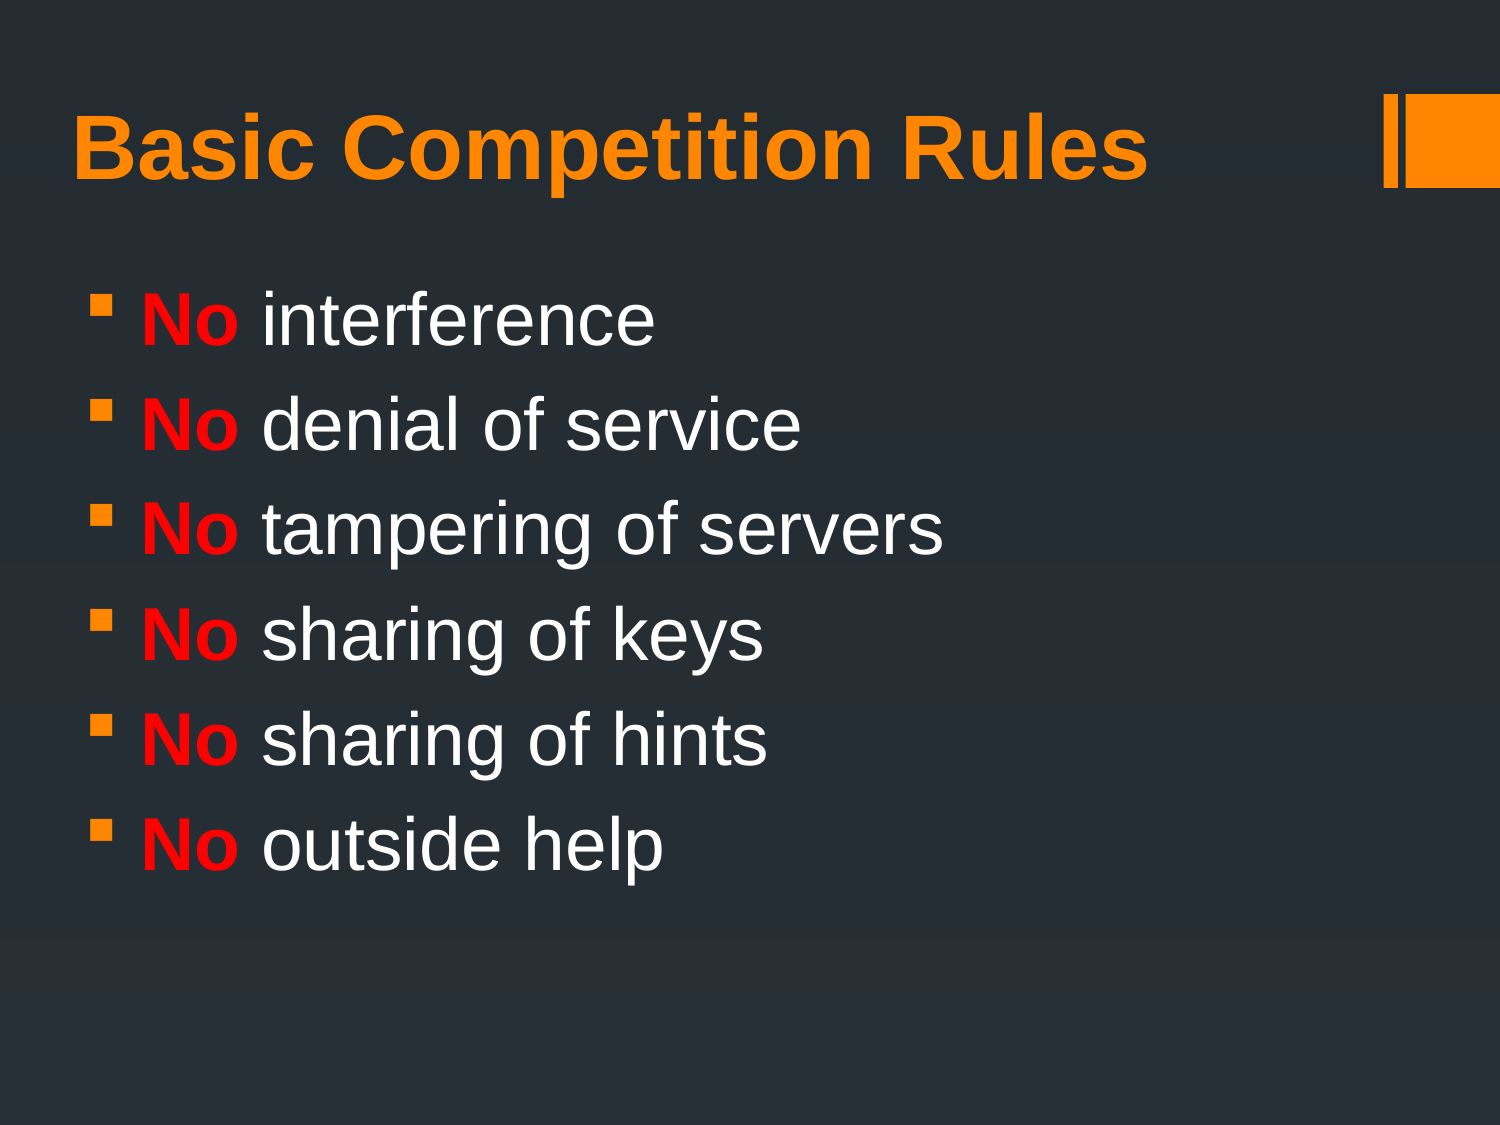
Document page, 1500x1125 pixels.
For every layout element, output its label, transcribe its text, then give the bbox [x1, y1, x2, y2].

list No interference No denial of service No tampering of servers No sharing of keys No sharing of hints No outside help [62, 262, 1363, 1013]
title Basic Competition Rules [0, 87, 1500, 205]
